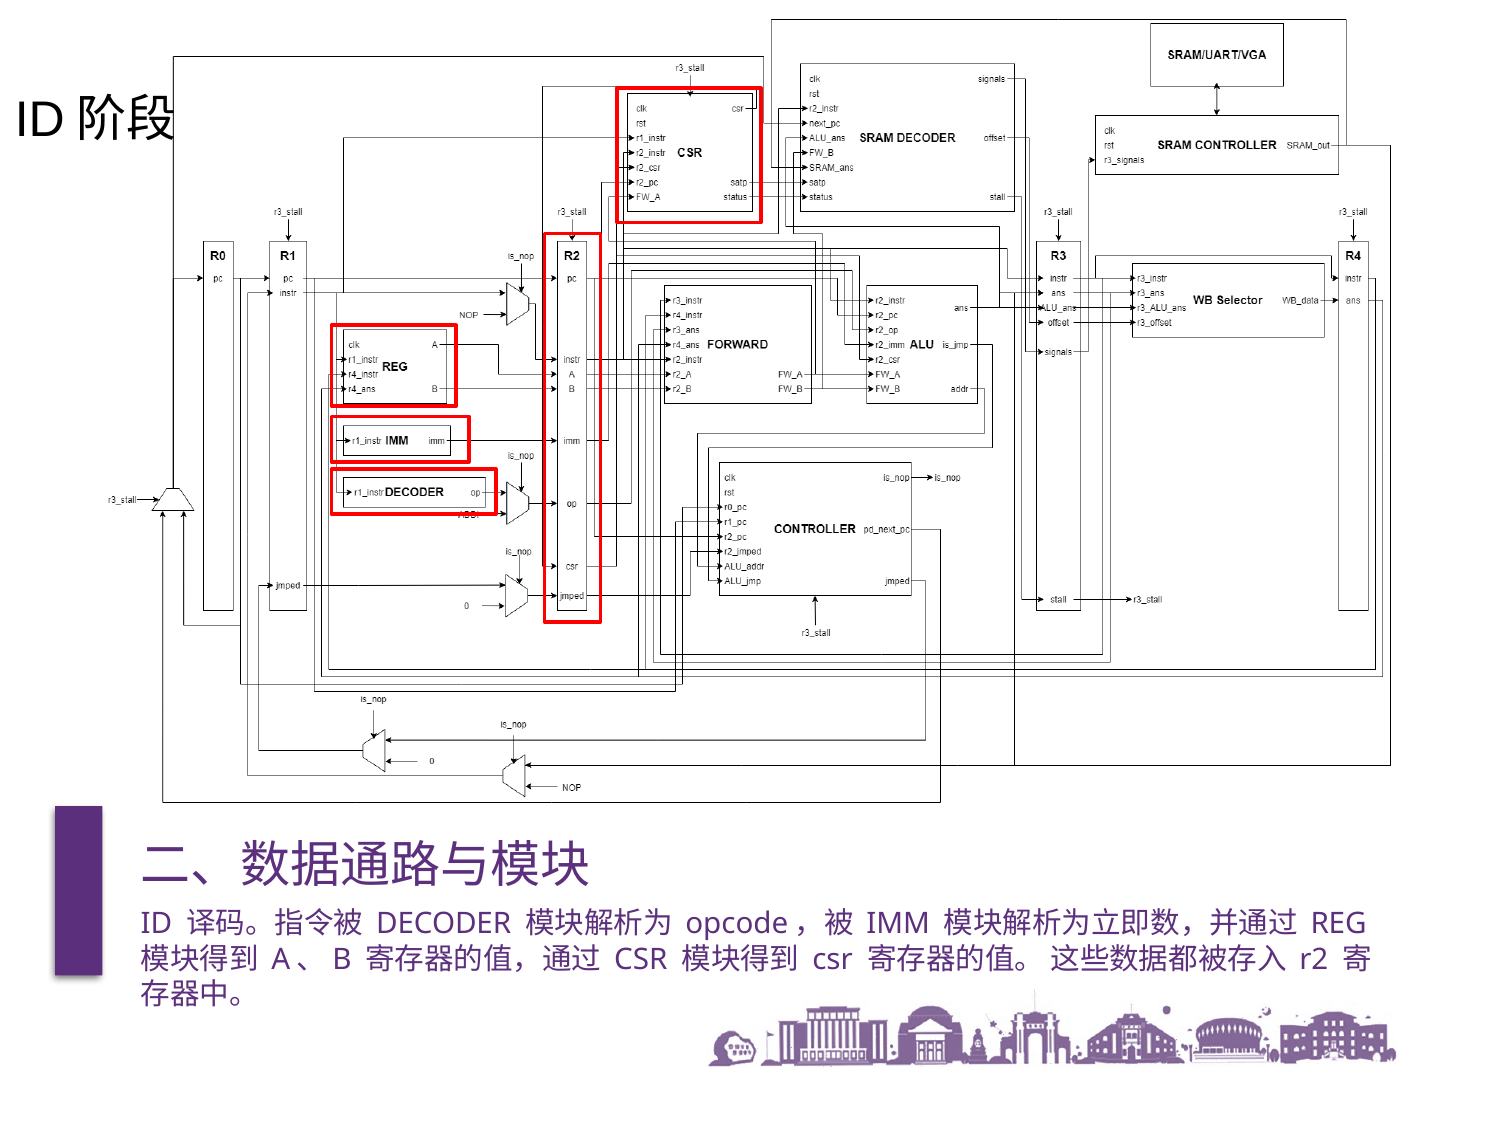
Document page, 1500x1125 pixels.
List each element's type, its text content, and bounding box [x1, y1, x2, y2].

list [107, 0, 1398, 809]
text_box ID阶段 [0, 79, 101, 155]
title 二、数据通路与模块 [125, 816, 1397, 896]
list ID 译码。指令被 DECODER 模块解析为 opcode，被 IMM 模块解析为立即数，并通过 REG 模块得到 A、B 寄存器的值，通过 CSR 模块得到 csr 寄存器的值。 这些数据都被存入 r2 寄存器中。 [125, 896, 1397, 1019]
